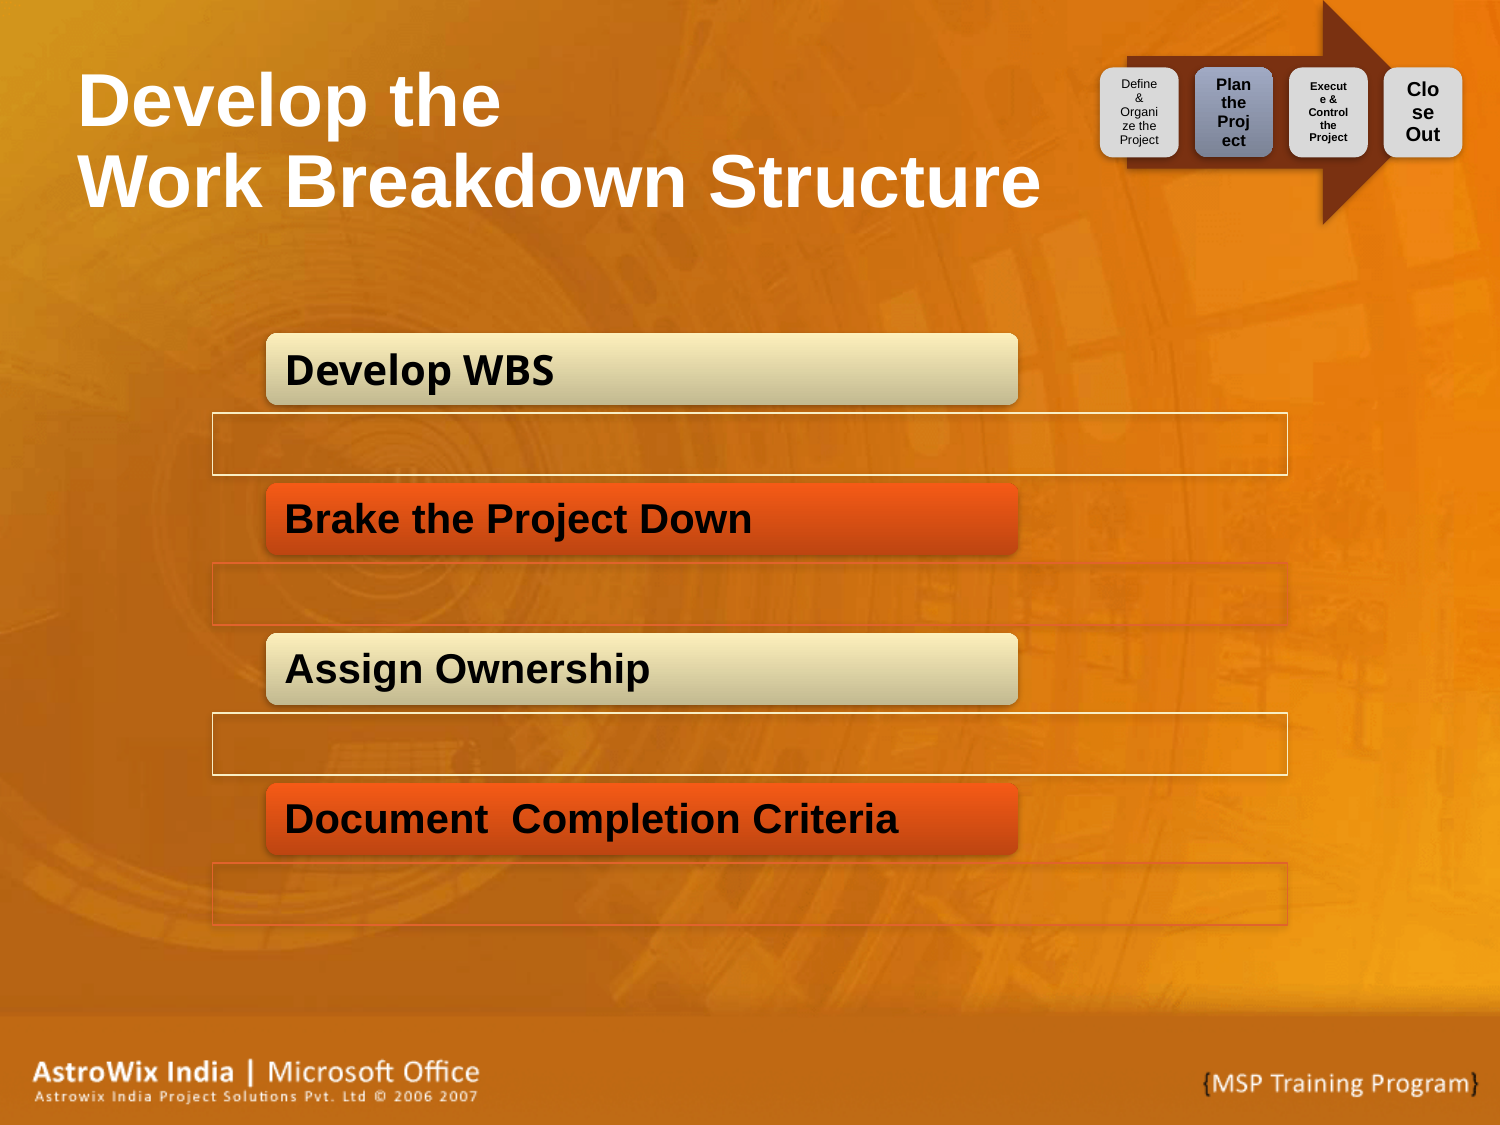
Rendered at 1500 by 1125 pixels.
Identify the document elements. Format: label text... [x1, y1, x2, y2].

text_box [212, 324, 1288, 926]
title Develop the Work Breakdown Structure [62, 54, 1105, 234]
picture [0, 0, 1500, 1125]
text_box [1099, 0, 1463, 226]
